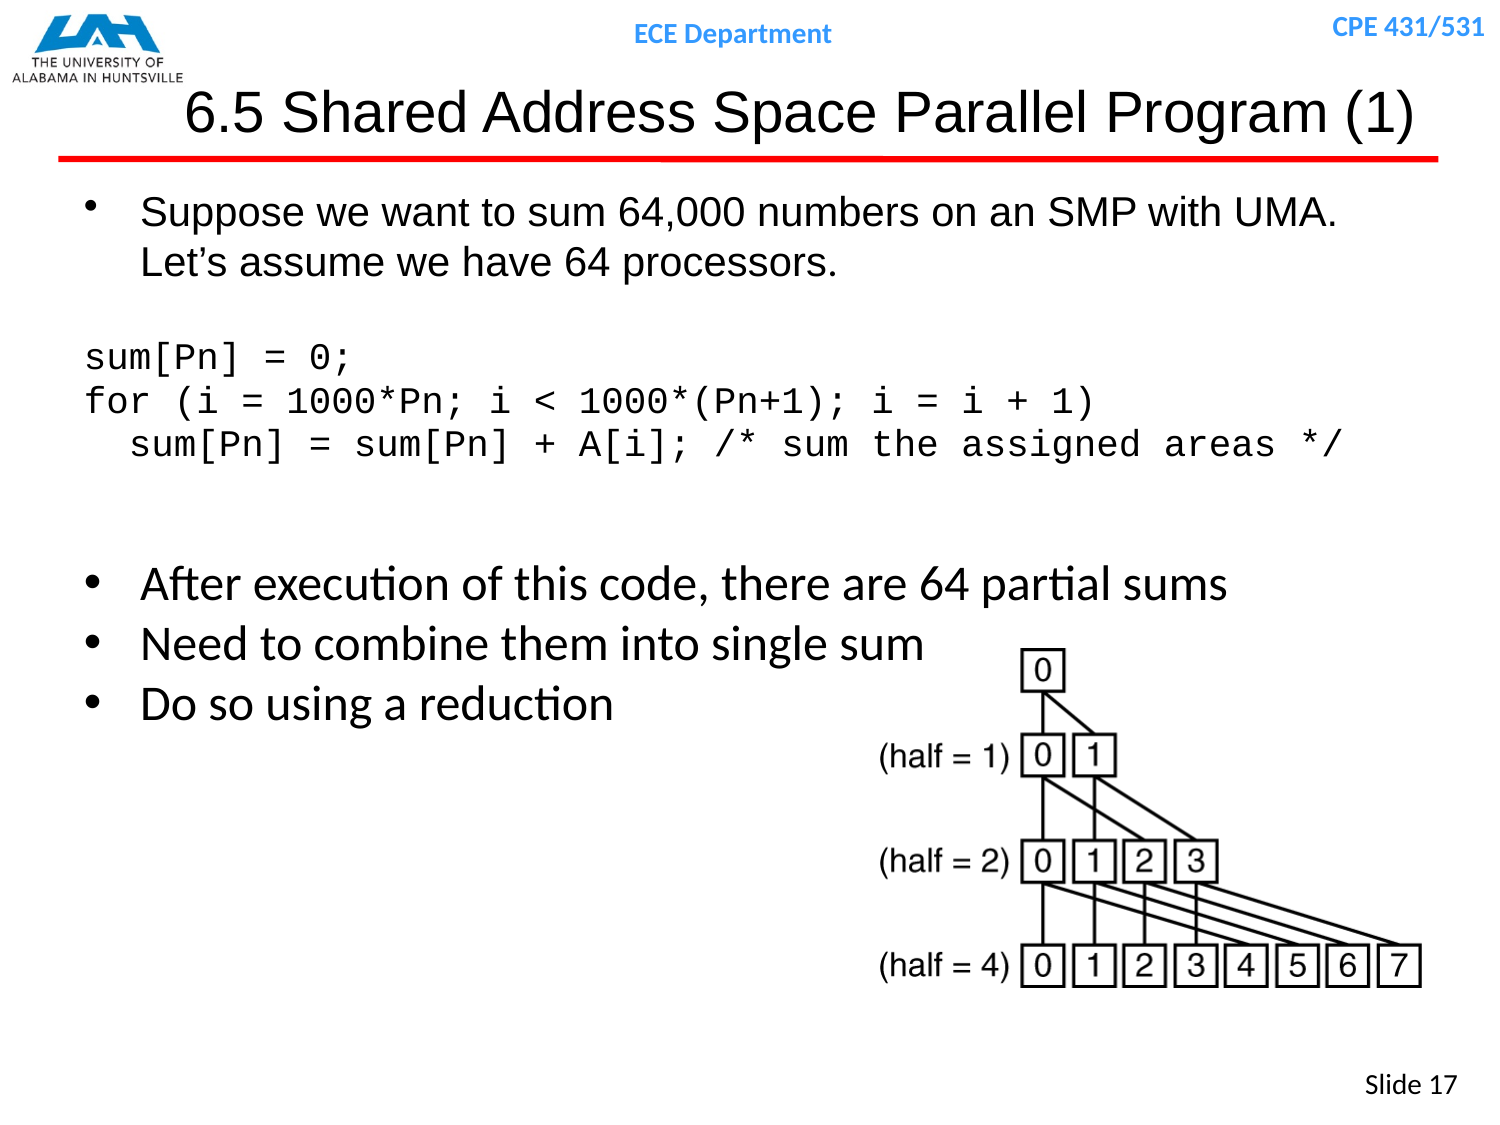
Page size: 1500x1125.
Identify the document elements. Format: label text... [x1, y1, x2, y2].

picture [877, 648, 1422, 988]
picture [0, 0, 194, 97]
title 6.5 Shared Address Space Parallel Program (1) [163, 57, 1439, 161]
text_box Suppose we want to sum 64,000 numbers on an SMP with UMA. Let’s assume we have 64 processors. sum[Pn] = 0; for (i = 1000*Pn; i < 1000*(Pn+1); i = i + 1) sum[Pn] = sum[Pn] + A[i]; /* sum the assigned areas */ After execution of this code, there are 64 partial sums Need to combine them into single sum Do so using a reduction [68, 177, 1391, 929]
